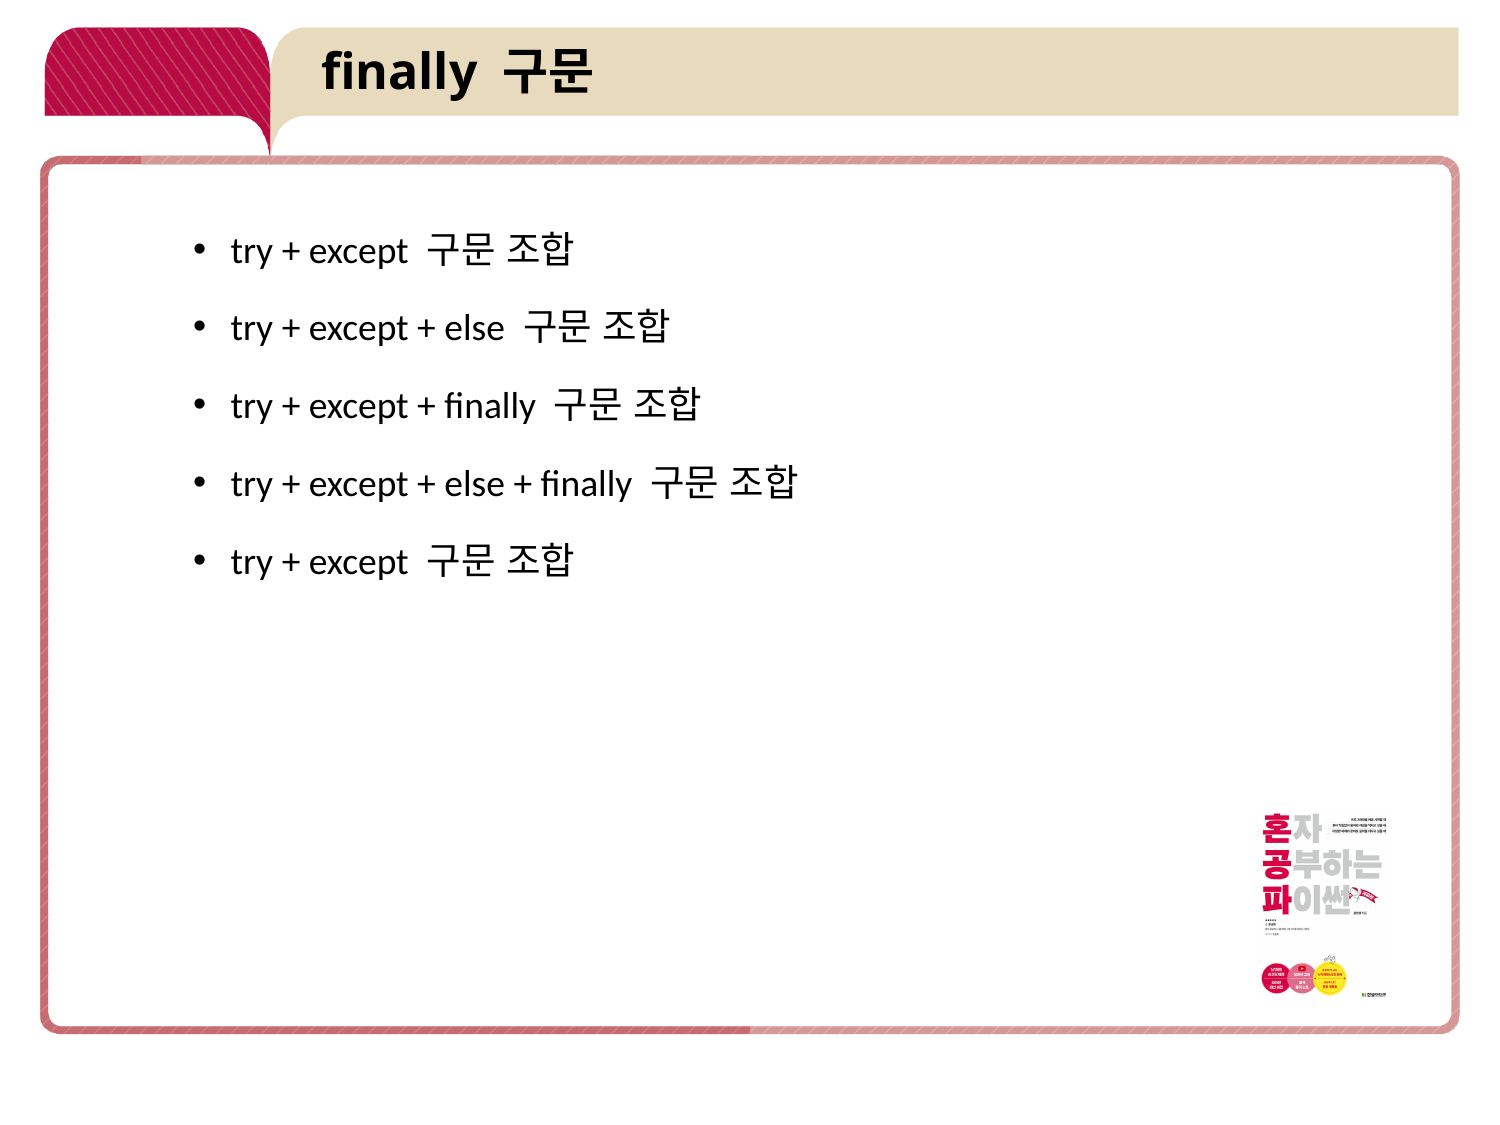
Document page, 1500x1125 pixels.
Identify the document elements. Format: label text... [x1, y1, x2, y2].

picture [0, 0, 1500, 1043]
list try + except 구문 조합 try + except + else 구문 조합 try + except + finally 구문 조합 try + except + else + finally 구문 조합 try + except 구문 조합 [103, 195, 1397, 1014]
title finally 구문 [306, 42, 1385, 105]
